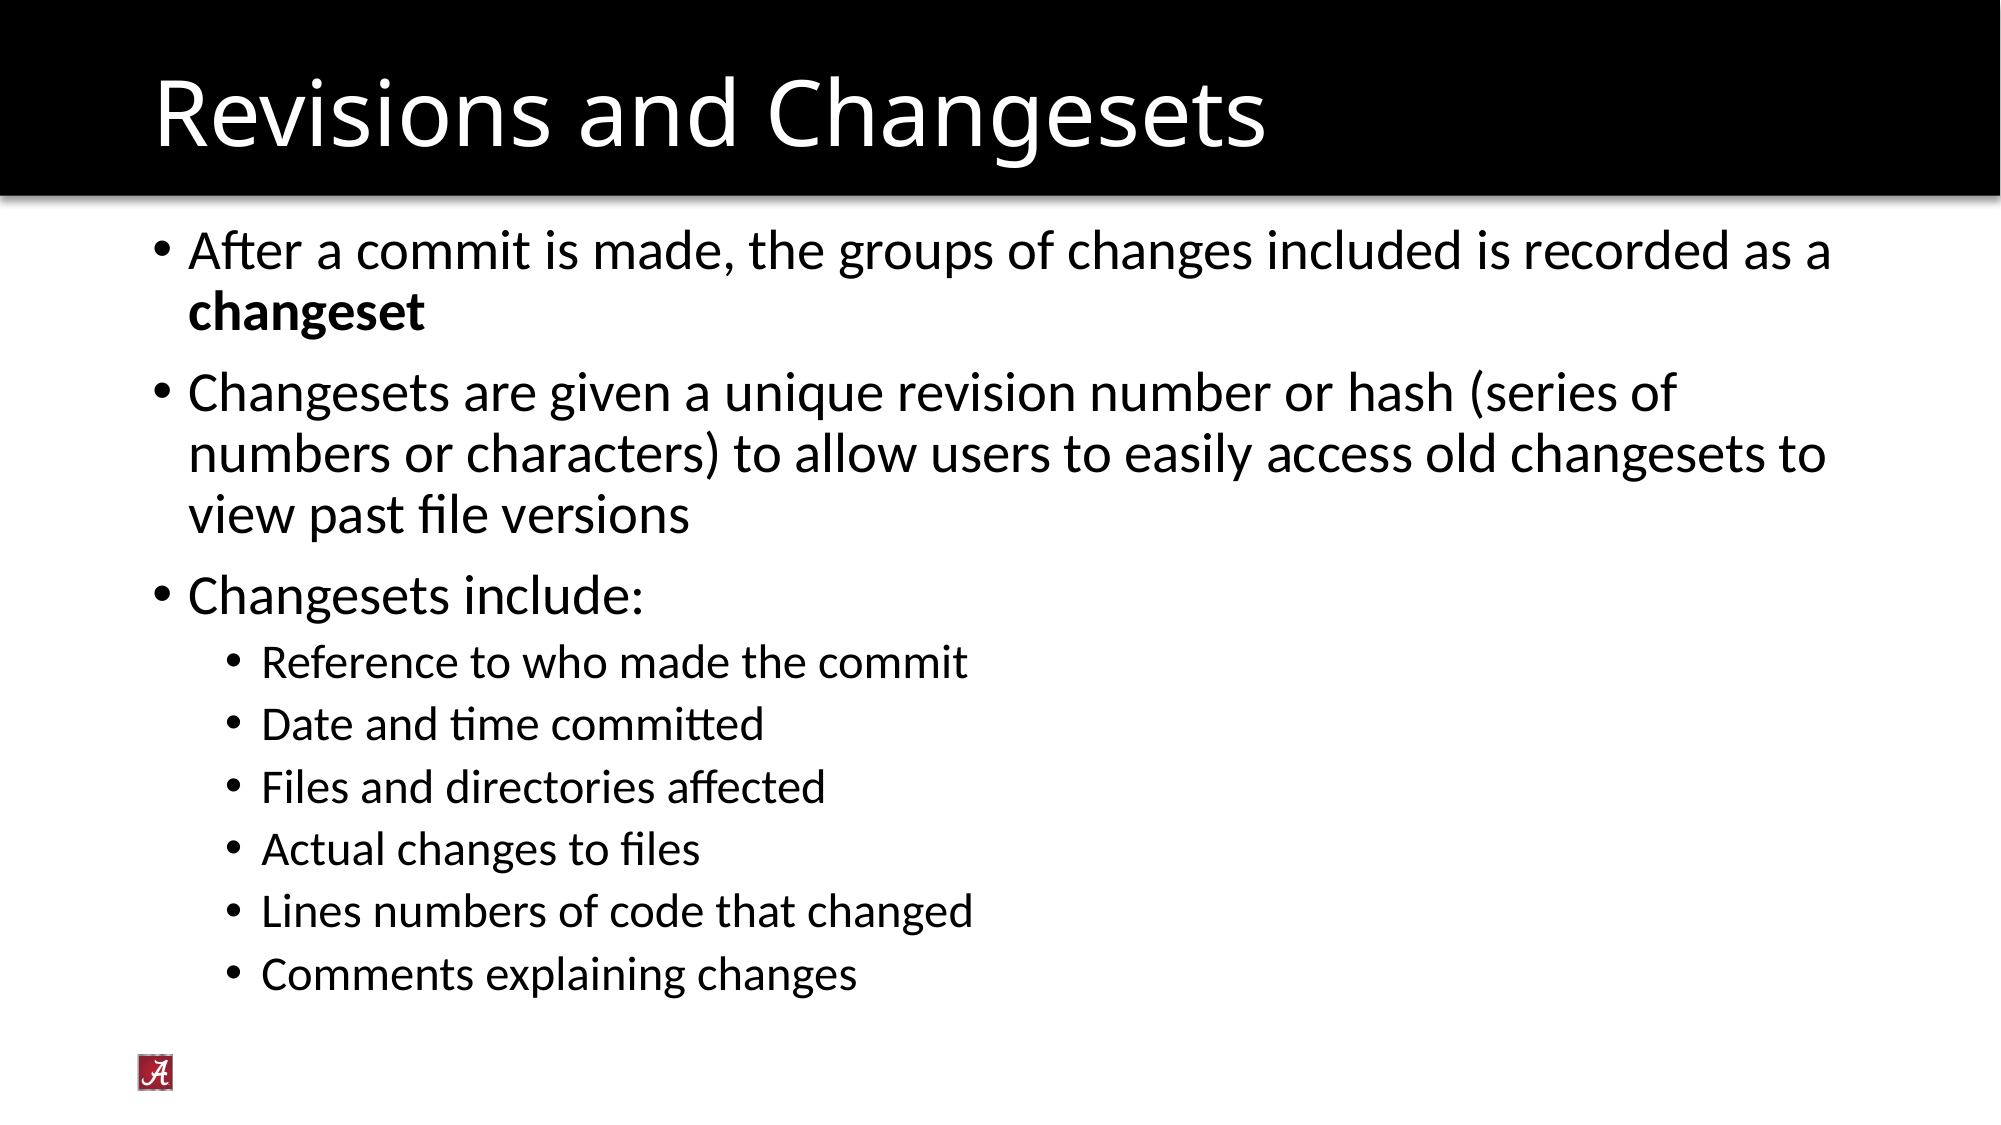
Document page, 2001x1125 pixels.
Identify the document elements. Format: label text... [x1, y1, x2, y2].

list After a commit is made, the groups of changes included is recorded as a changeset Changesets are given a unique revision number or hash (series of numbers or characters) to allow users to easily access old changesets to view past file versions Changesets include: Reference to who made the commit Date and time committed Files and directories affected Actual changes to files Lines numbers of code that changed Comments explaining changes [137, 212, 1863, 1014]
title Revisions and Changesets [137, 59, 1863, 196]
